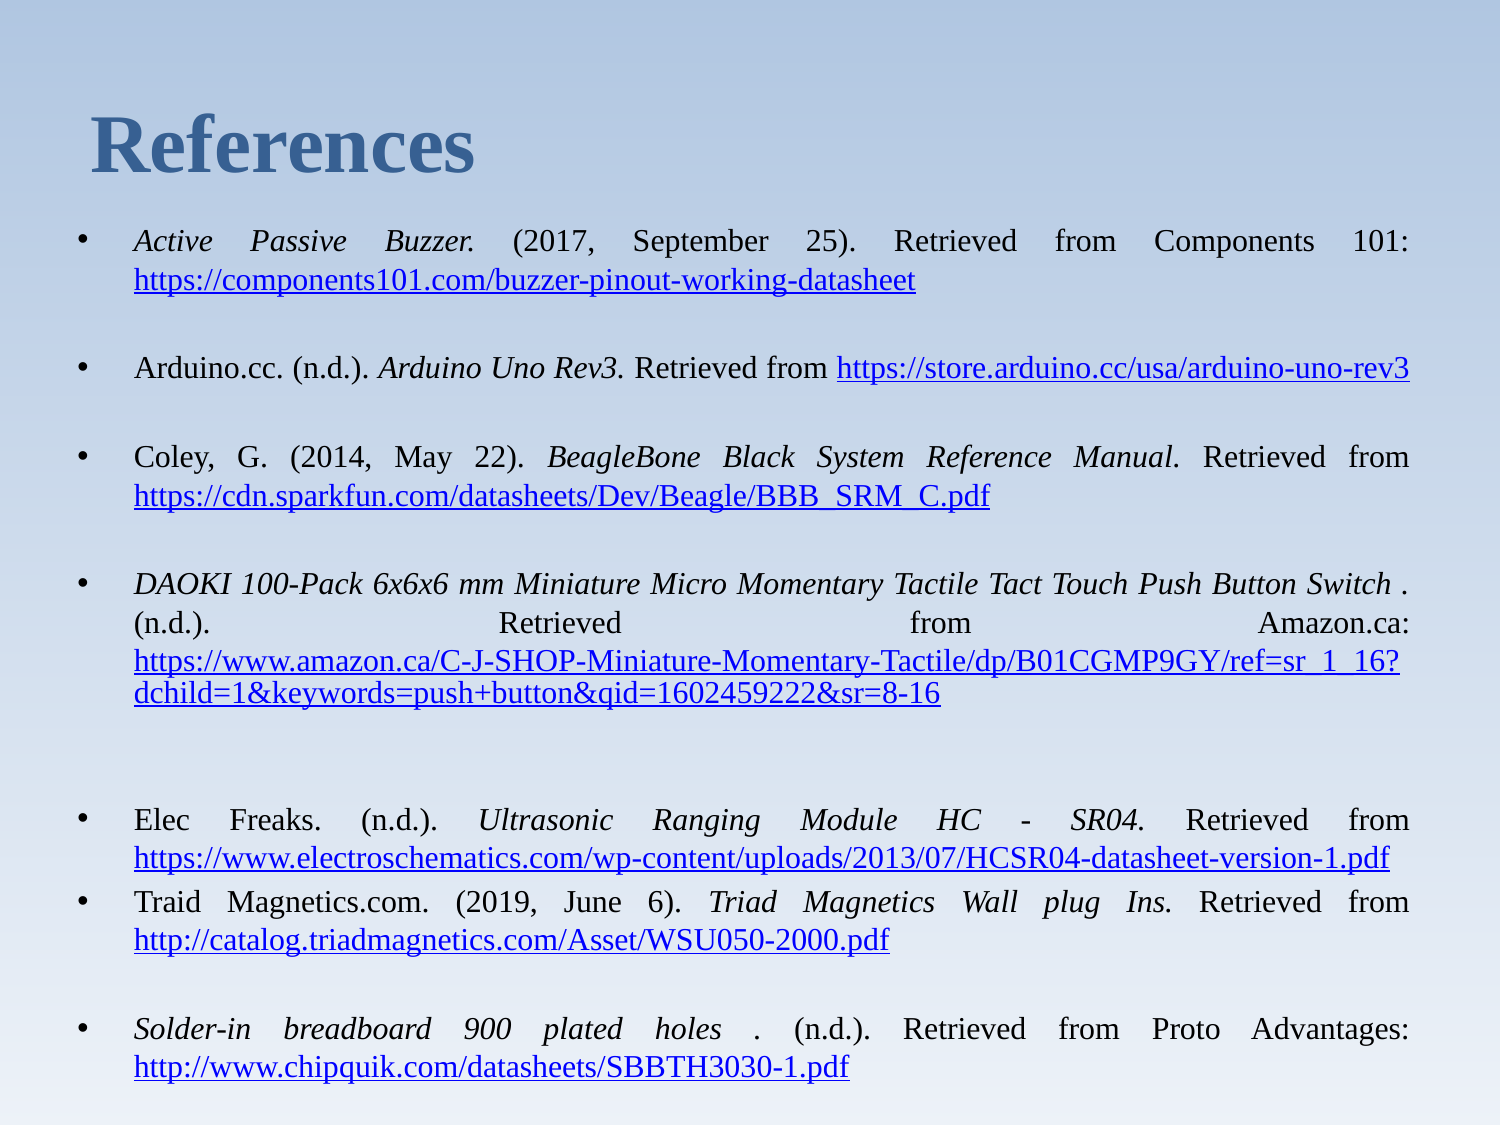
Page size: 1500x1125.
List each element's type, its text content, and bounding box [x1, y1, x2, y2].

list Active Passive Buzzer. (2017, September 25). Retrieved from Components 101: https://components101.com/buzzer-pinout-working-datasheet Arduino.cc. (n.d.). Arduino Uno Rev3. Retrieved from https://store.arduino.cc/usa/arduino-uno-rev3 Coley, G. (2014, May 22). BeagleBone Black System Reference Manual. Retrieved from https://cdn.sparkfun.com/datasheets/Dev/Beagle/BBB_SRM_C.pdf DAOKI 100-Pack 6x6x6 mm Miniature Micro Momentary Tactile Tact Touch Push Button Switch . (n.d.). Retrieved from Amazon.ca: https://www.amazon.ca/C-J-SHOP-Miniature-Momentary-Tactile/dp/B01CGMP9GY/ref=sr_1_16?dchild=1&keywords=push+button&qid=1602459222&sr=8-16 Elec Freaks. (n.d.). Ultrasonic Ranging Module HC - SR04. Retrieved from https://www.electroschematics.com/wp-content/uploads/2013/07/HCSR04-datasheet-version-1.pdf Traid Magnetics.com. (2019, June 6). Triad Magnetics Wall plug Ins. Retrieved from http://catalog.triadmagnetics.com/Asset/WSU050-2000.pdf Solder-in breadboard 900 plated holes . (n.d.). Retrieved from Proto Advantages: http://www.chipquik.com/datasheets/SBBTH3030-1.pdf [62, 212, 1425, 1100]
title References [75, 45, 1425, 212]
